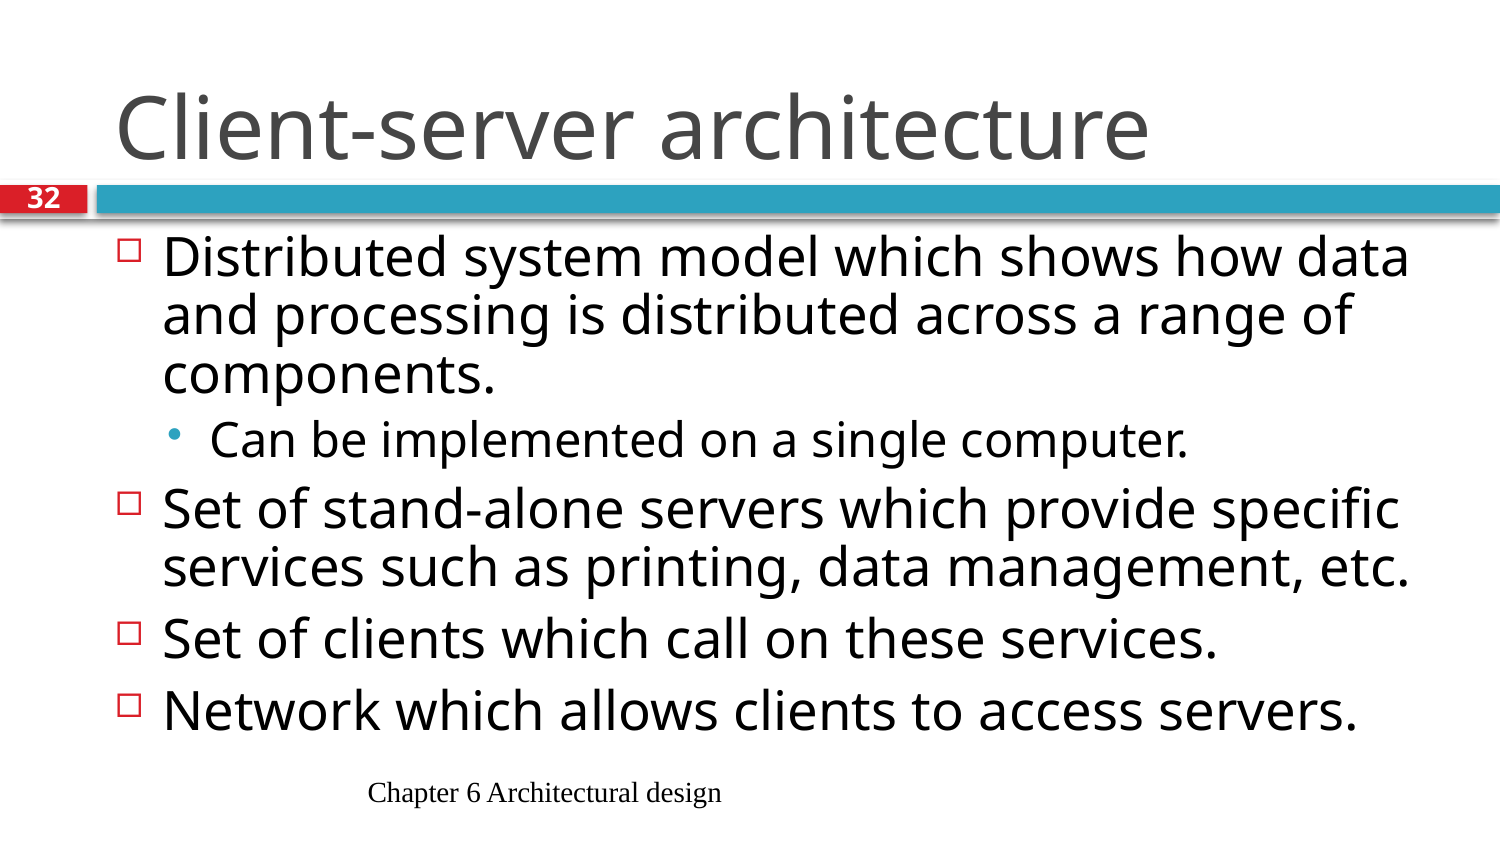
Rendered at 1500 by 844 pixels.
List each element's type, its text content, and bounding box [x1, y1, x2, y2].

list Distributed system model which shows how data and processing is distributed across a range of components. Can be implemented on a single computer. Set of stand-alone servers which provide specific services such as printing, data management, etc. Set of clients which call on these services. Network which allows clients to access servers. [99, 221, 1438, 760]
title Client-server architecture [99, 19, 1438, 185]
slide_number 32 [0, 184, 88, 215]
footer Chapter 6 Architectural design [99, 768, 990, 814]
